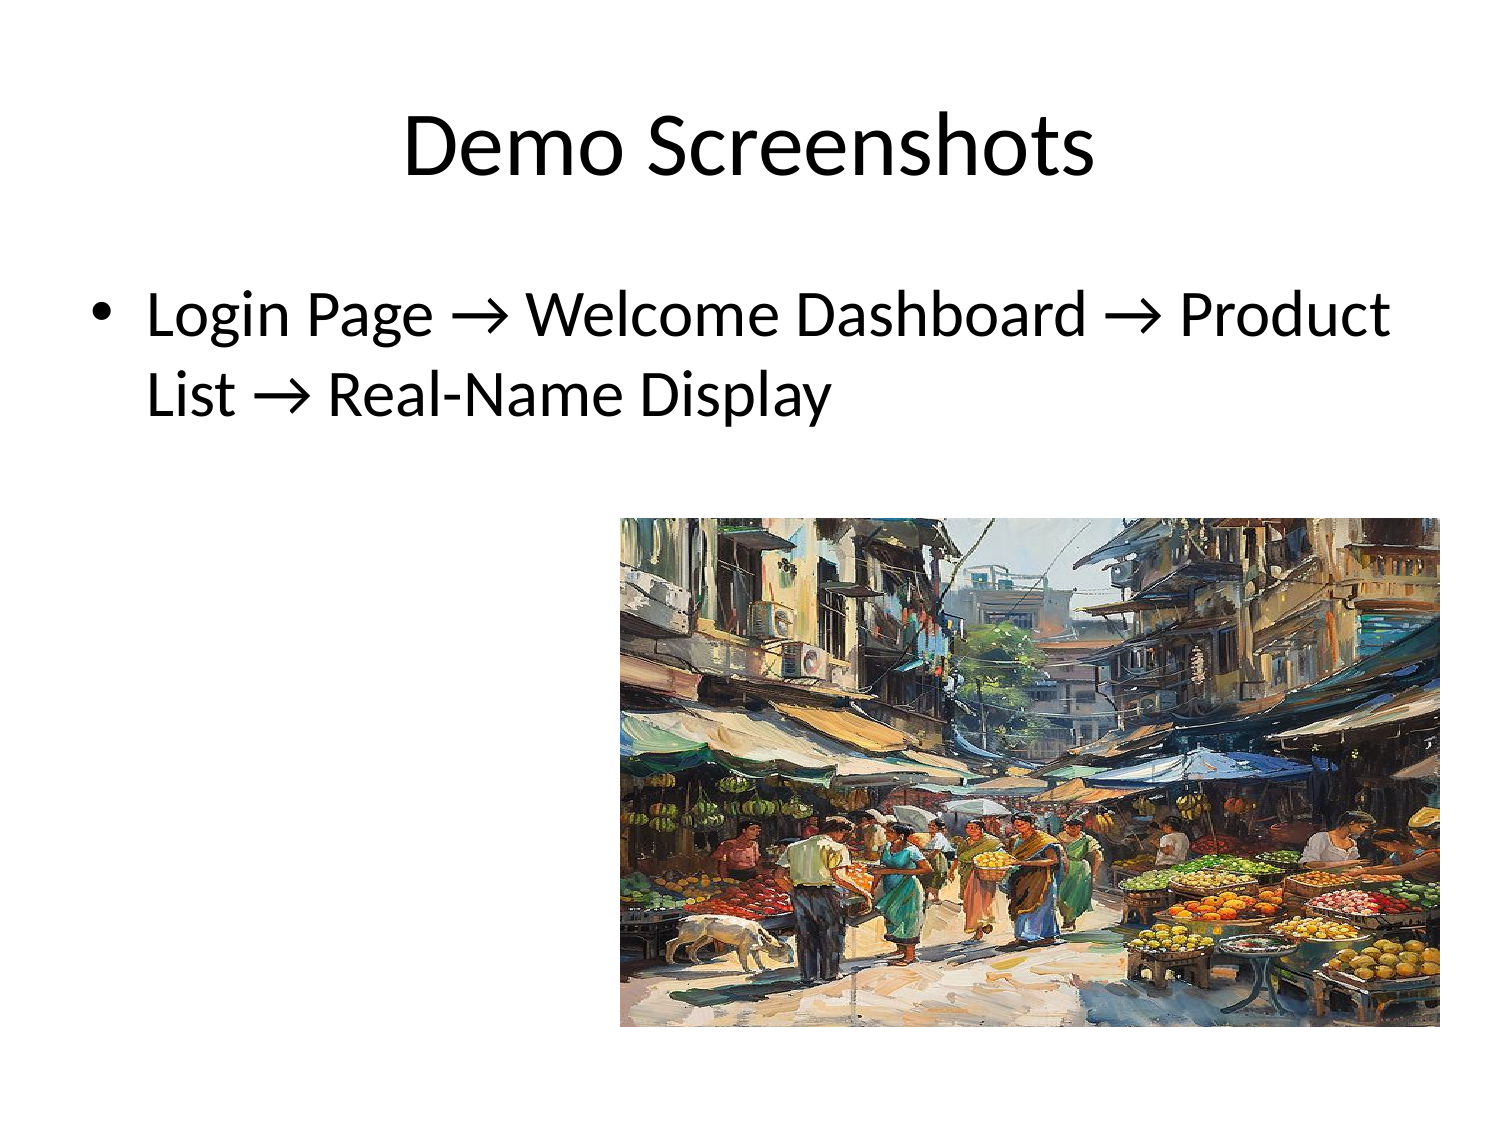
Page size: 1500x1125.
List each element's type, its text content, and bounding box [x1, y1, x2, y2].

picture [584, 518, 1440, 1067]
list Login Page → Welcome Dashboard → Product List → Real-Name Display [74, 261, 1426, 1006]
title Demo Screenshots [74, 44, 1426, 234]
